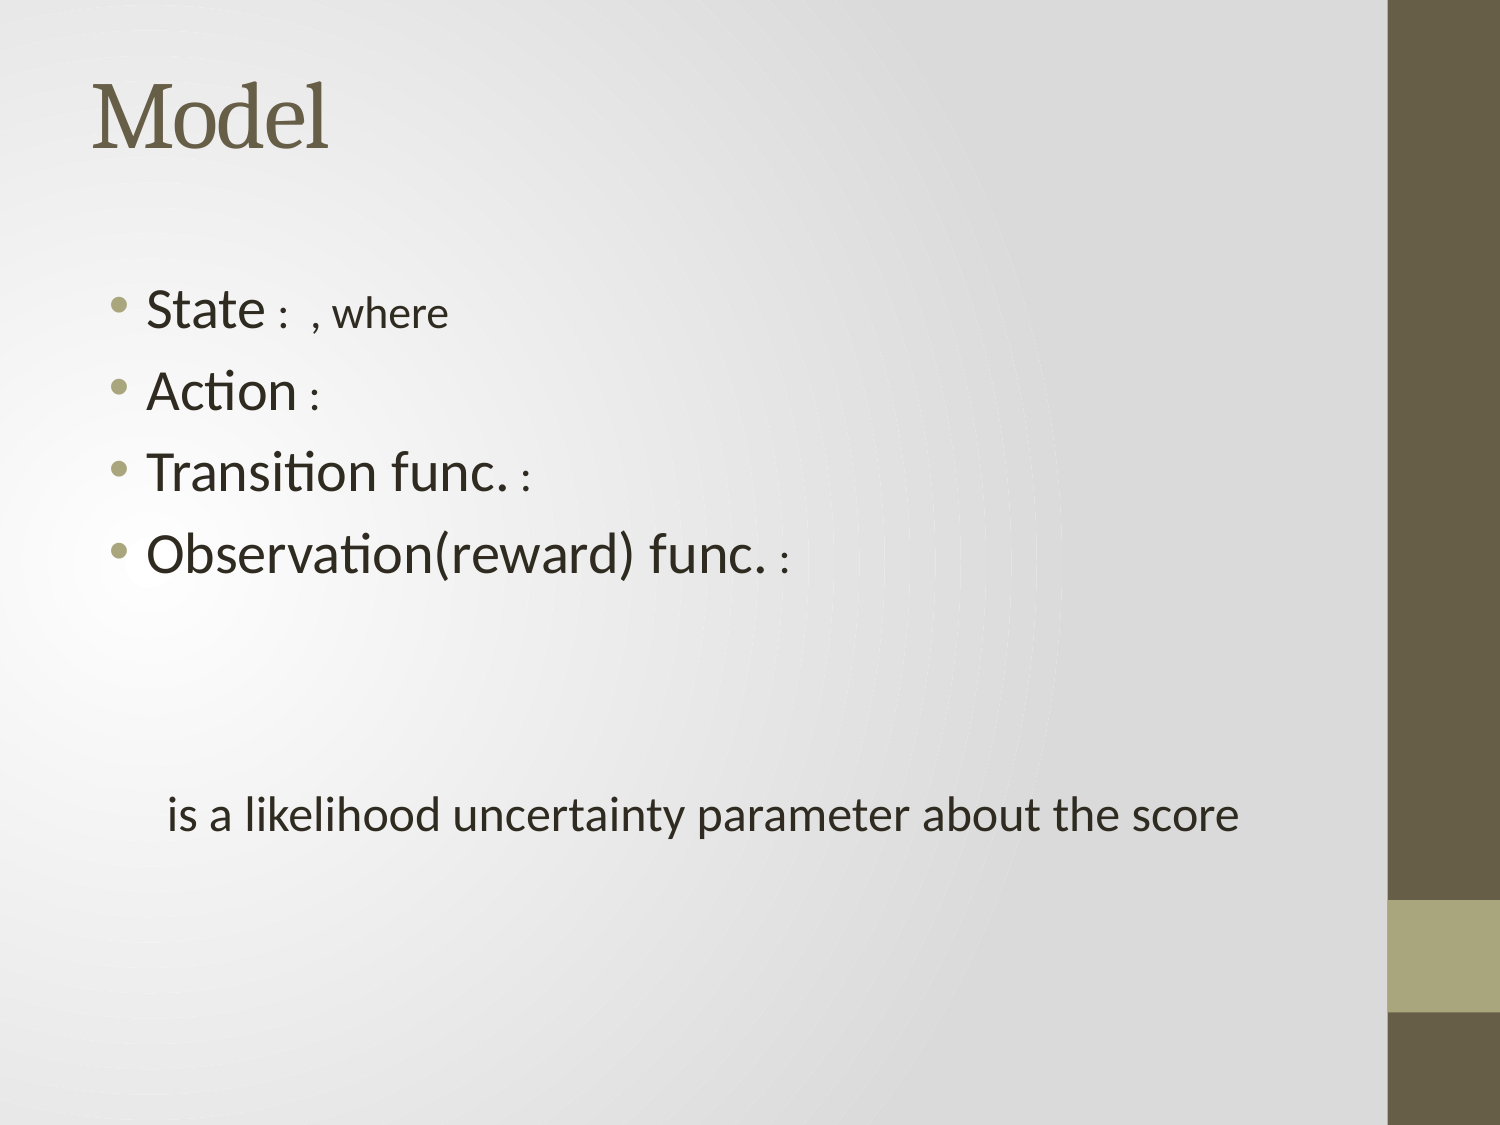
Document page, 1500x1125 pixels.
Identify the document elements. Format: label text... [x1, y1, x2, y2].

title Model [75, 45, 1325, 233]
